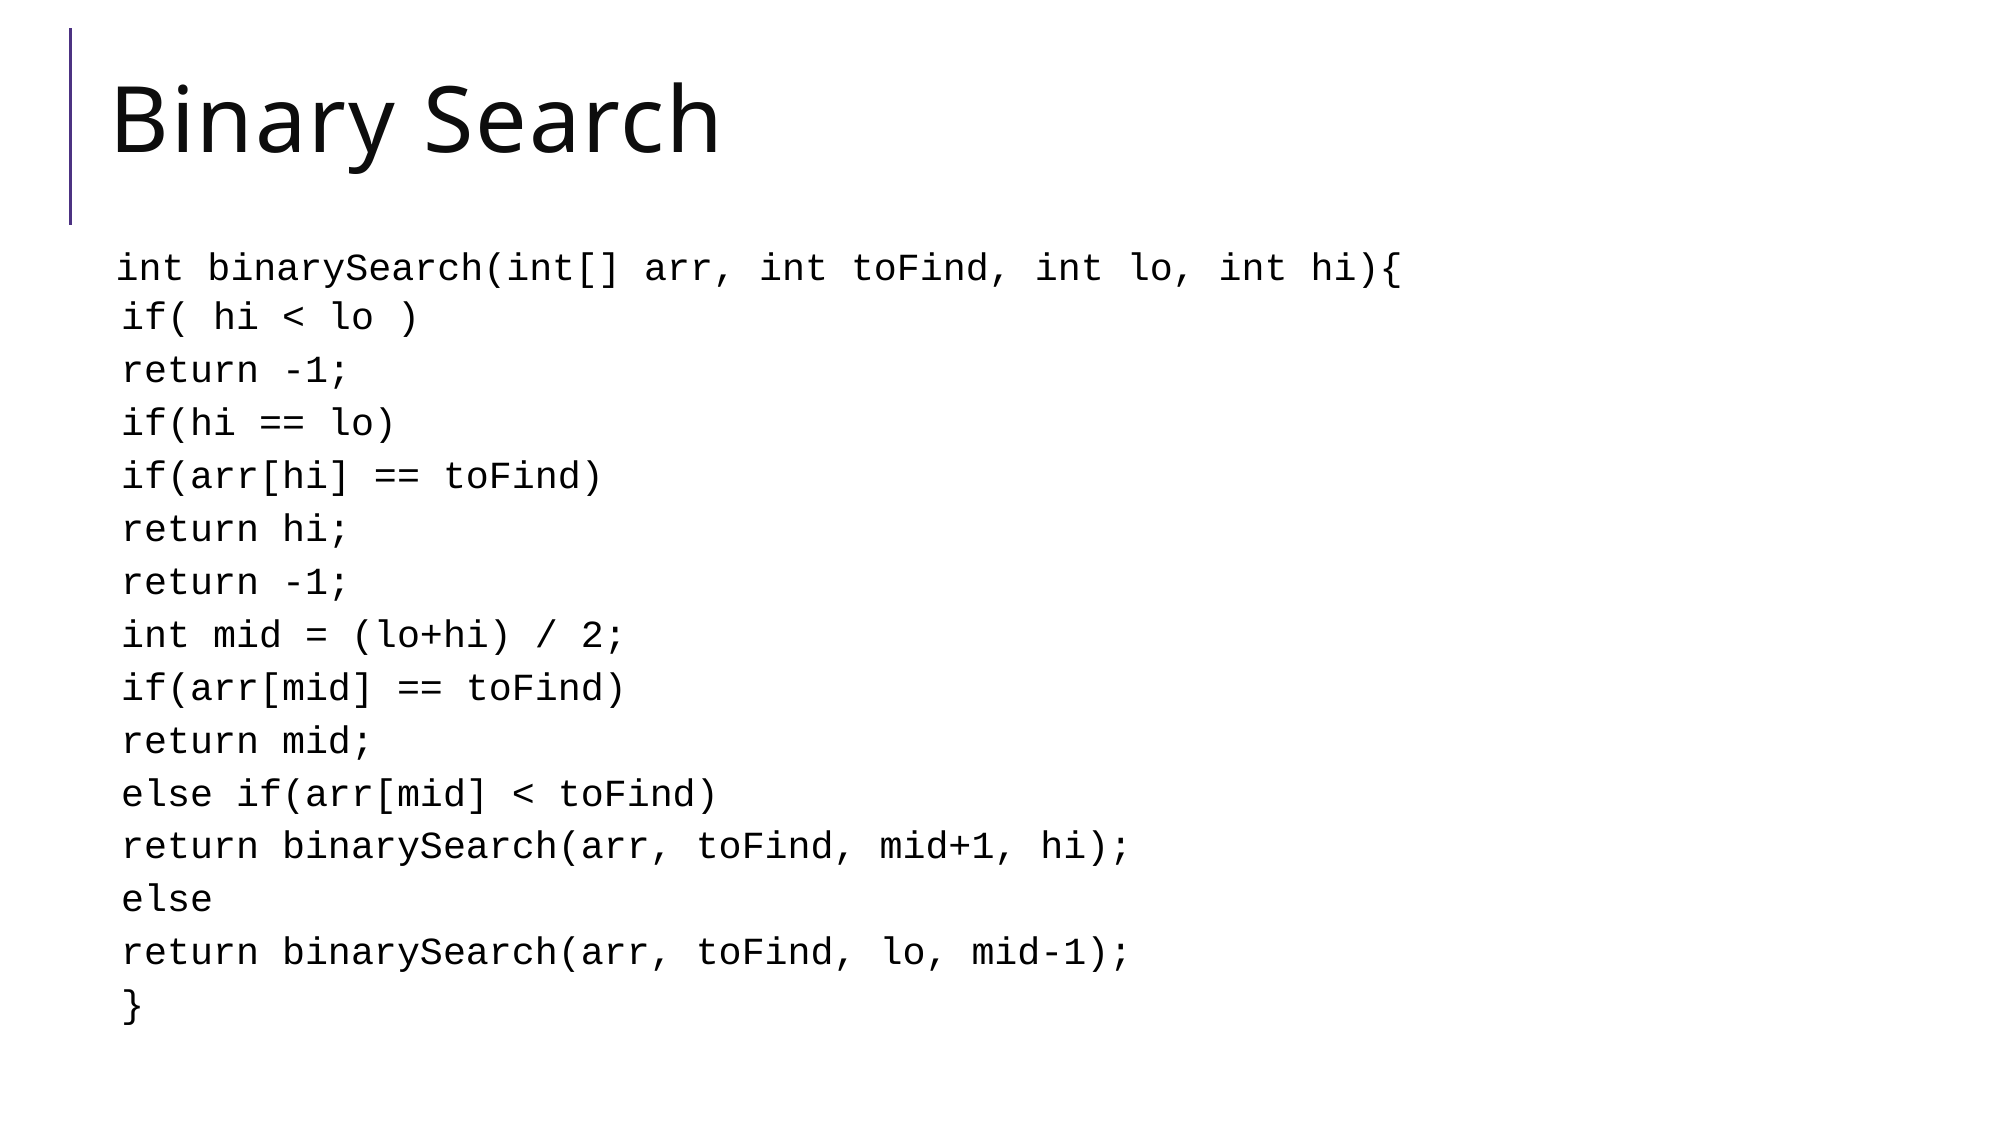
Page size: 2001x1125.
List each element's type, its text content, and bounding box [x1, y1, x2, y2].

title Binary Search [94, 43, 1930, 210]
list int binarySearch(int[] arr, int toFind, int lo, int hi){ if( hi < lo ) return -1; if(hi == lo) if(arr[hi] == toFind) return hi; return -1; int mid = (lo+hi) / 2; if(arr[mid] == toFind) return mid; else if(arr[mid] < toFind) return binarySearch(arr, toFind, mid+1, hi); else return binarySearch(arr, toFind, lo, mid-1); } [94, 240, 1930, 1035]
